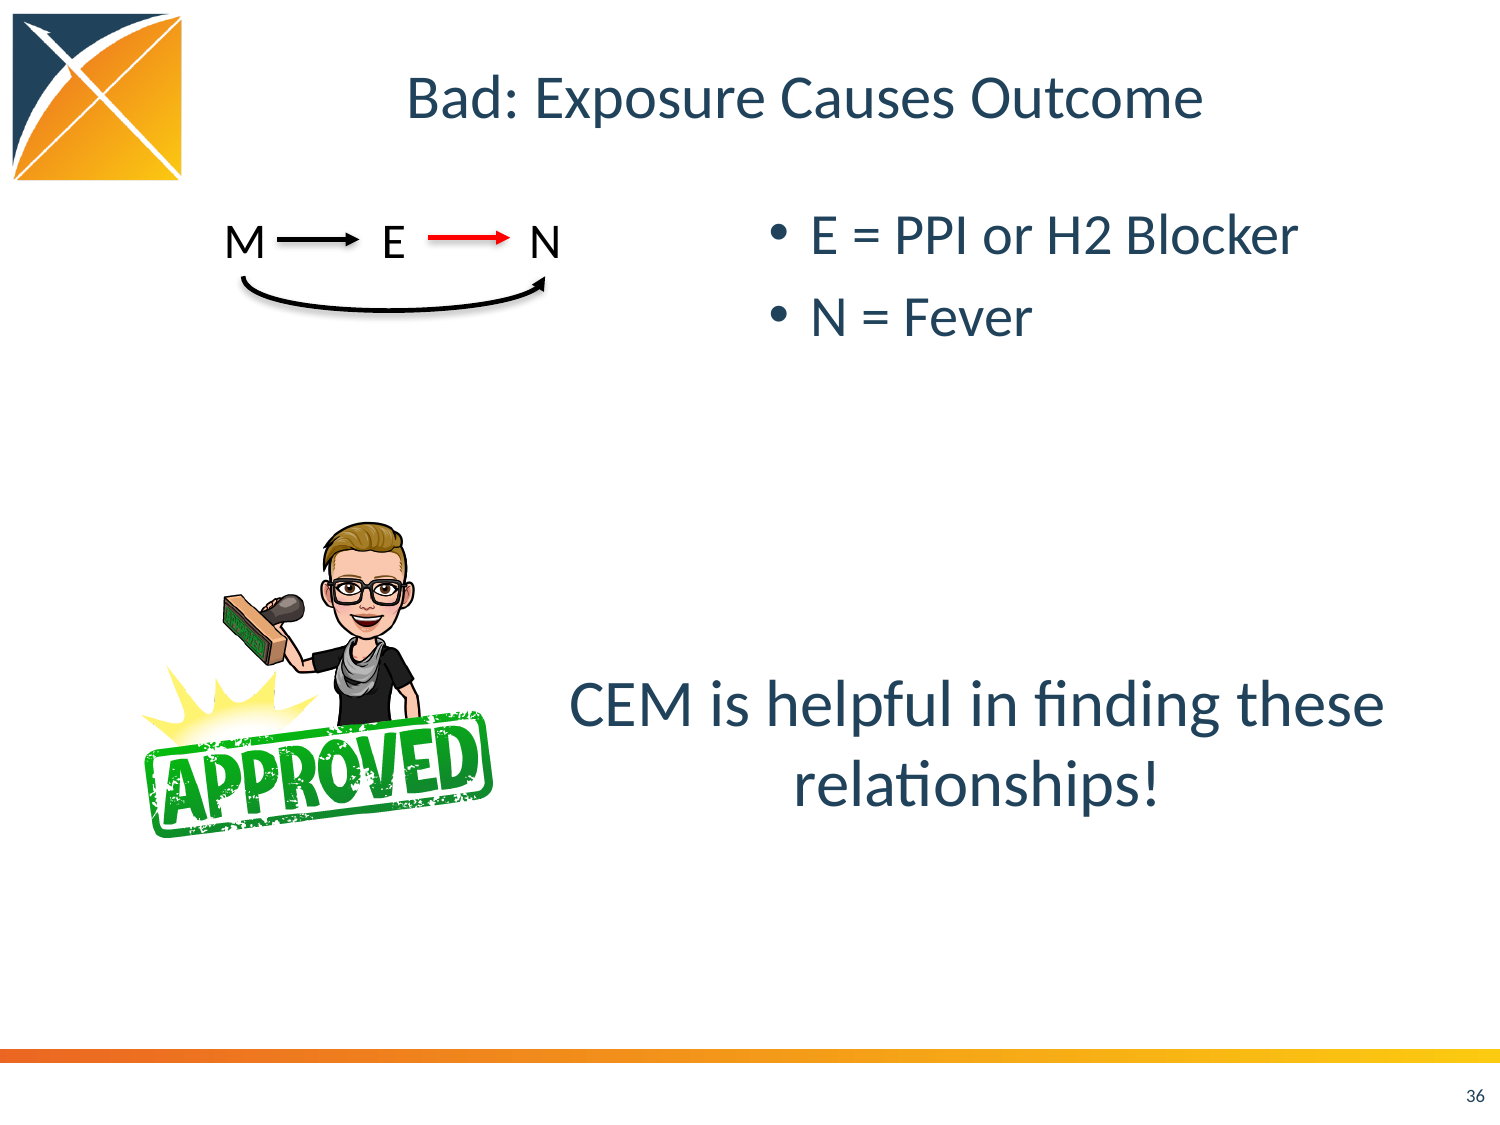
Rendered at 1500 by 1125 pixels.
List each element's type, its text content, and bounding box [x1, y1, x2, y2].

title Bad: Exposure Causes Outcome [187, 24, 1425, 163]
text_box CEM is helpful in finding these relationships! [530, 474, 1425, 1005]
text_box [208, 201, 580, 278]
picture [125, 458, 511, 843]
slide_number 36 [1149, 1065, 1500, 1125]
picture [0, 0, 206, 200]
list E = PPI or H2 Blocker N = Fever [753, 189, 1447, 386]
